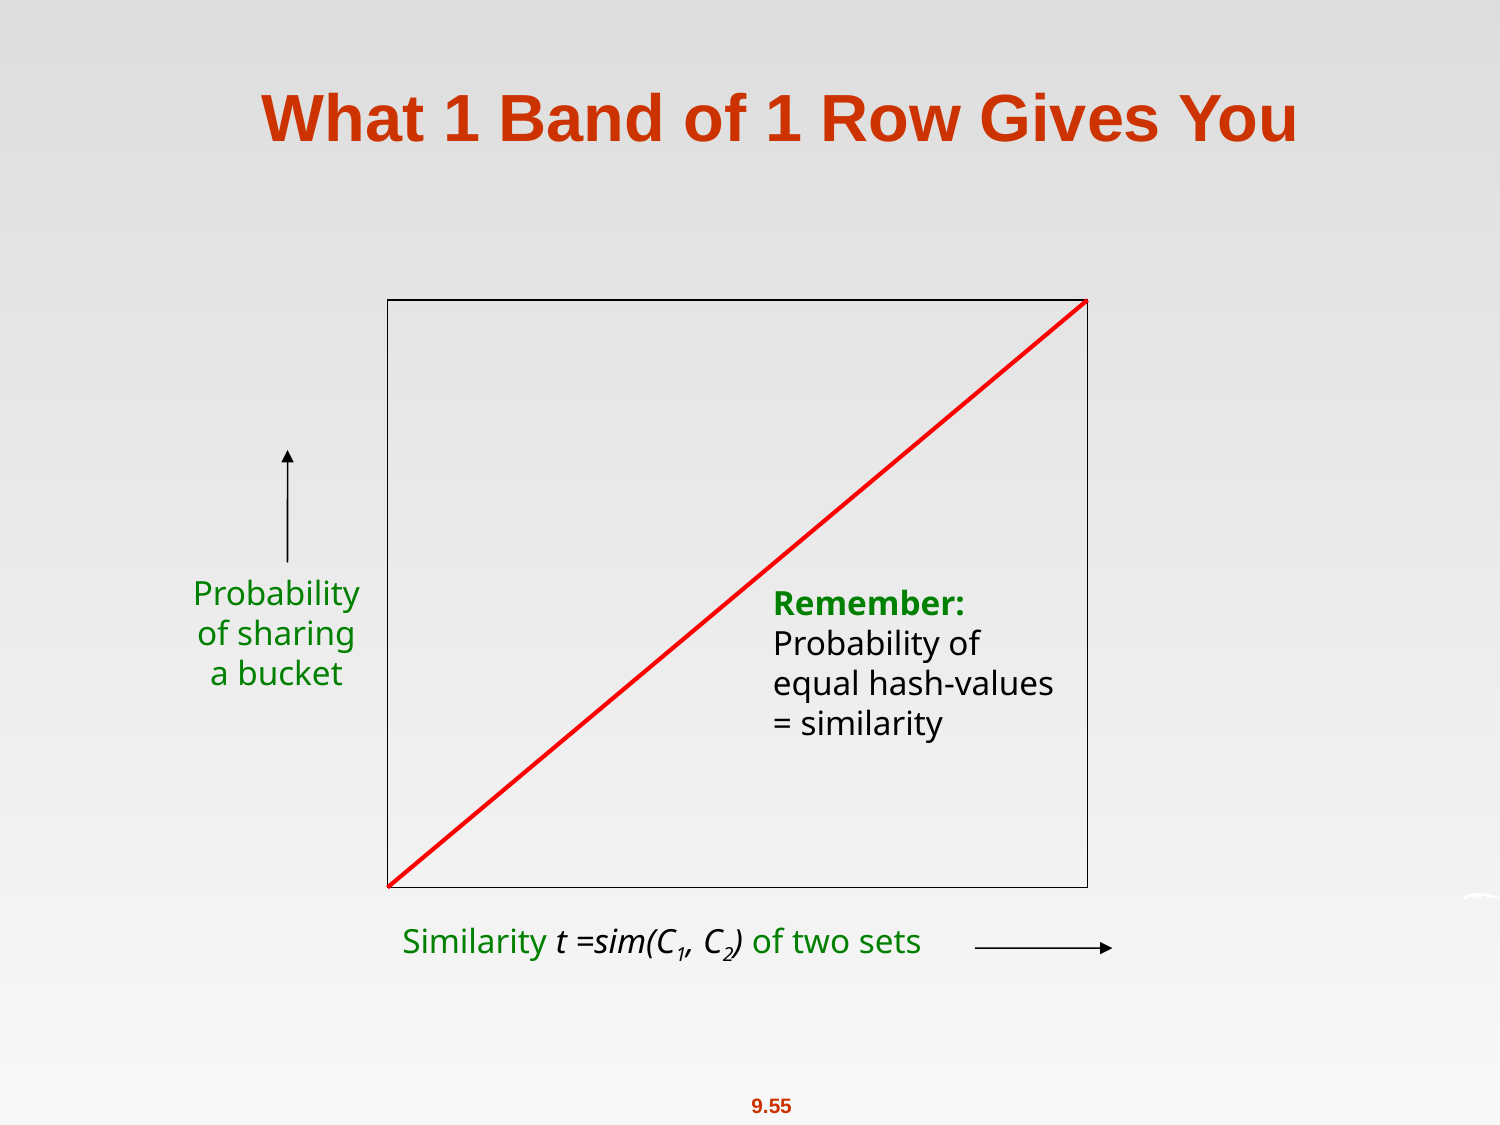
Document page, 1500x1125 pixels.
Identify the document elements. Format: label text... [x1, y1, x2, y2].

text_box [281, 450, 294, 563]
text_box [387, 299, 1088, 888]
text_box Similarity t =sim(C1, C2) of two sets [275, 912, 988, 973]
text_box Remember: Probability of equal hash-values = similarity [758, 574, 1070, 750]
text_box Probability of sharing a bucket [177, 564, 375, 700]
text_box [974, 941, 1113, 955]
title What 1 Band of 1 Row Gives You [62, 24, 1500, 163]
